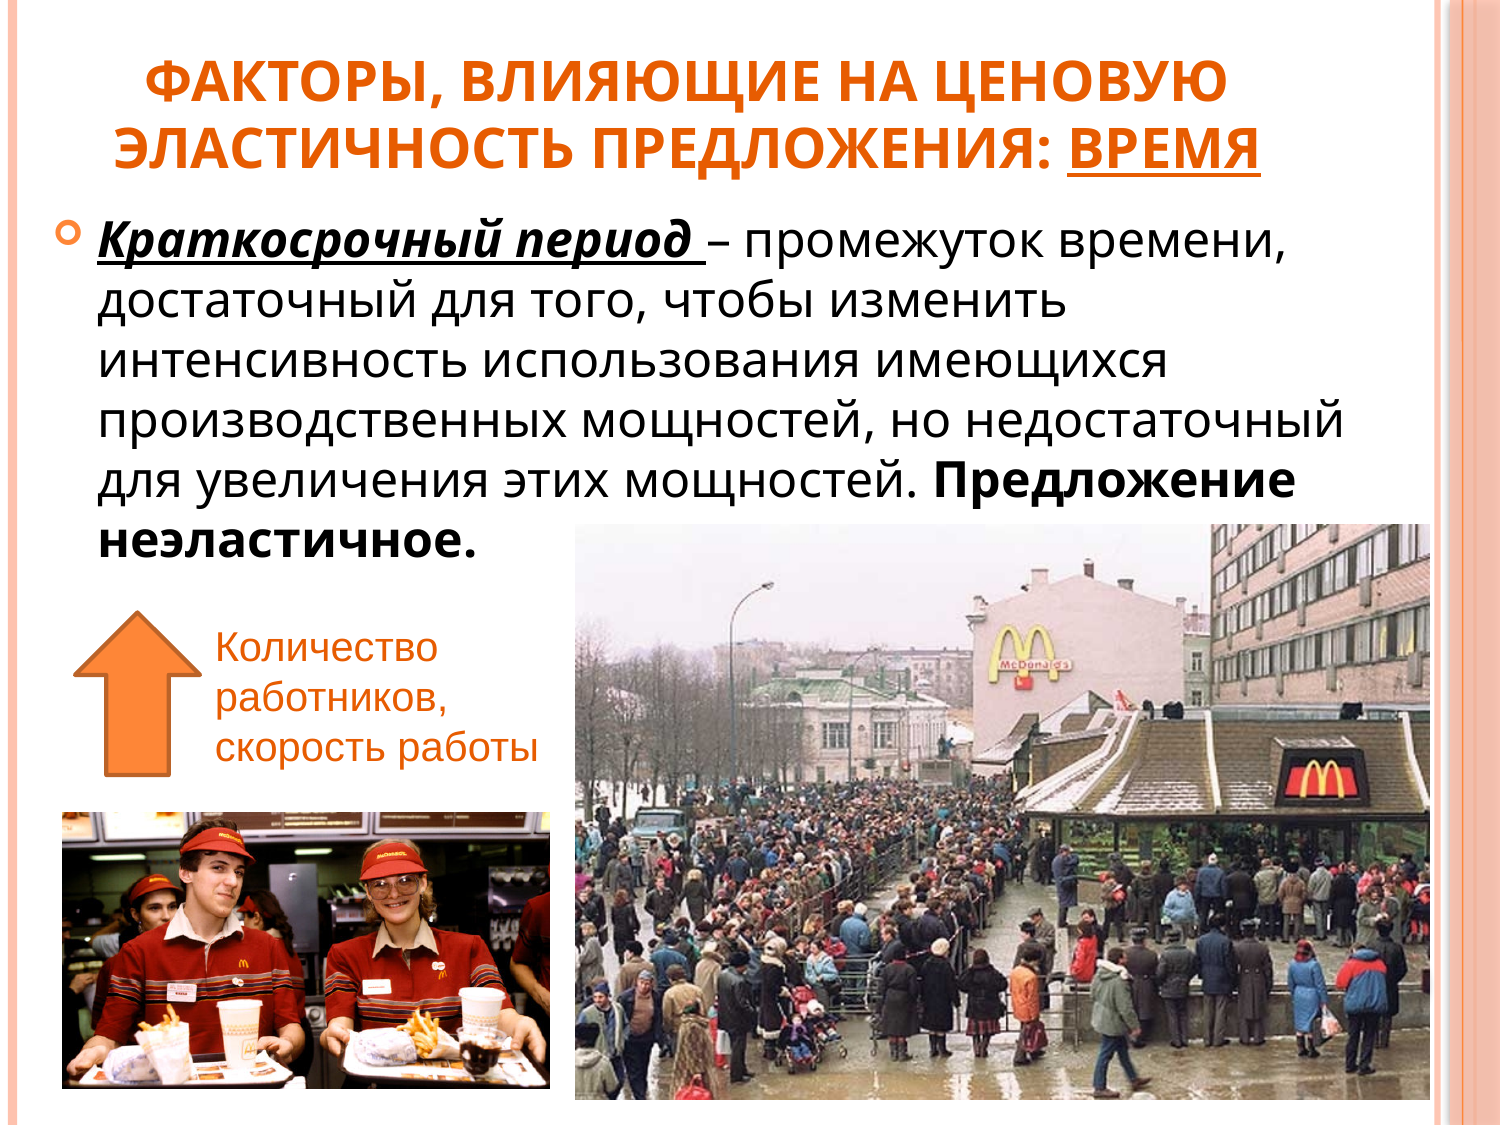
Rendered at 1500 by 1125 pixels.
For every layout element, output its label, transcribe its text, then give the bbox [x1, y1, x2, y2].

list Краткосрочный период – промежуток времени, достаточный для того, чтобы изменить интенсивность использования имеющихся производственных мощностей, но недостаточный для увеличения этих мощностей. Предложение неэластичное. [37, 199, 1426, 1000]
text_box [73, 610, 199, 778]
title Факторы, влияющие на ценовую эластичность предложения: ВРЕМЯ [75, 0, 1300, 188]
picture [61, 811, 551, 1090]
text_box Количество работников, скорость работы [199, 612, 563, 778]
picture [574, 524, 1431, 1101]
